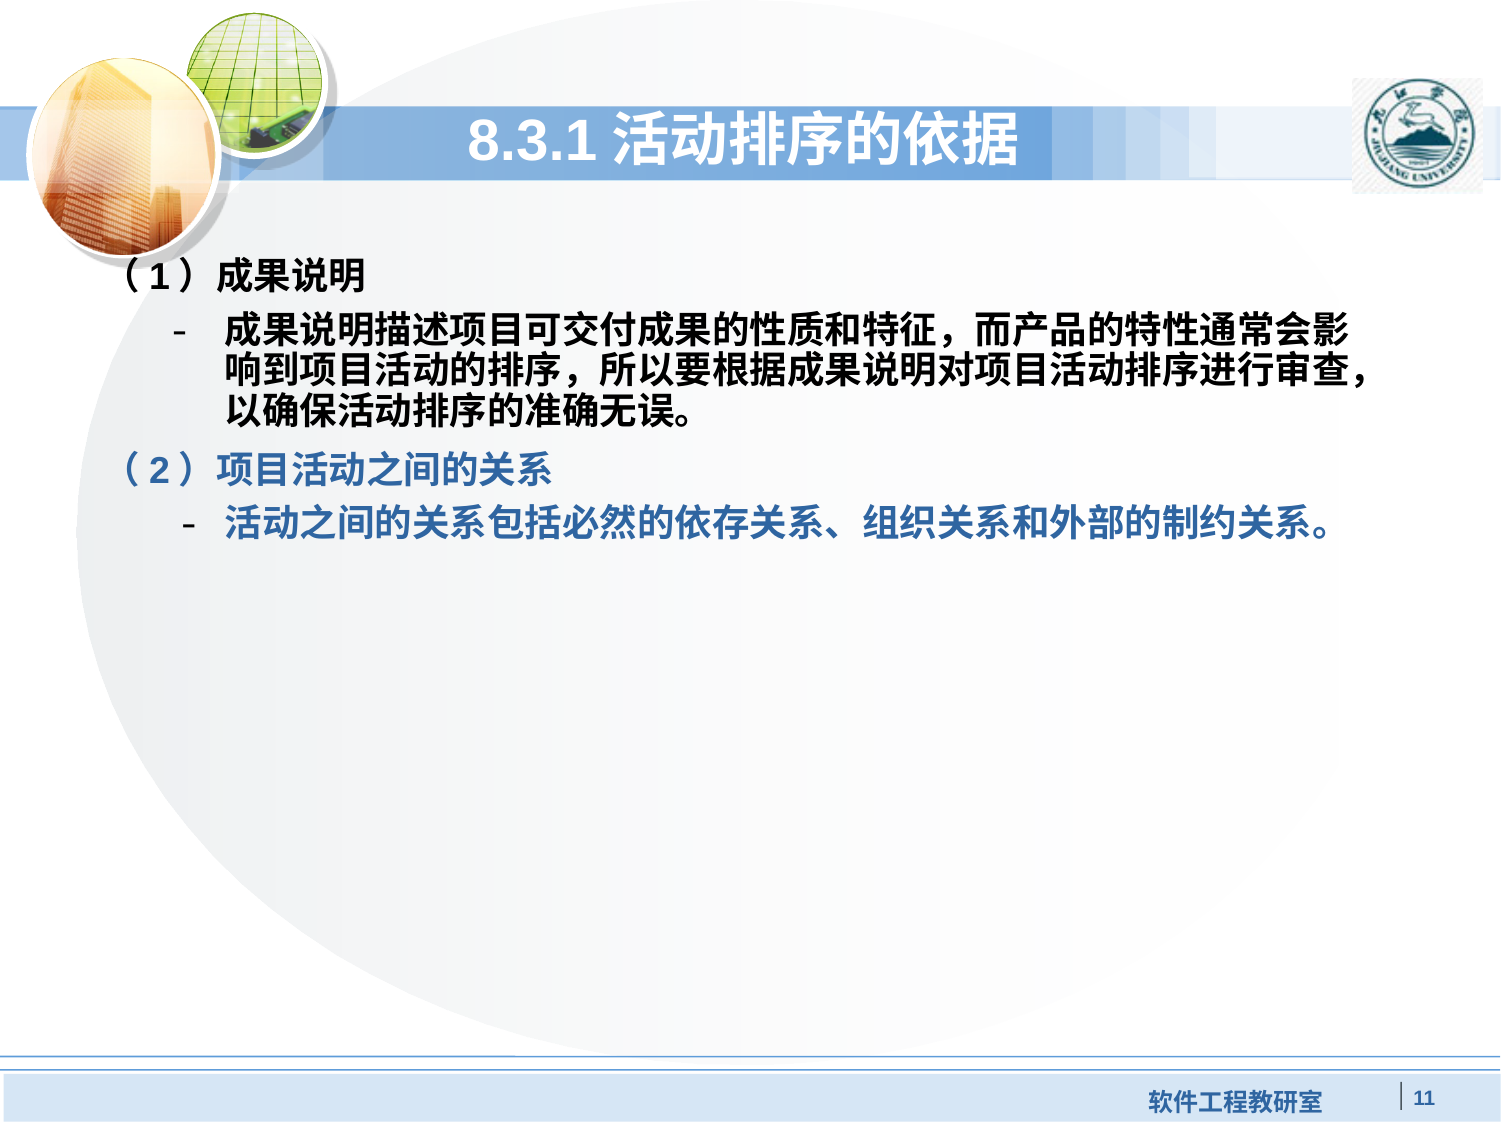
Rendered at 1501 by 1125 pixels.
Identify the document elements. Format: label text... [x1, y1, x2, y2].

list （1）成果说明 成果说明描述项目可交付成果的性质和特征，而产品的特性通常会影响到项目活动的排序，所以要根据成果说明对项目活动排序进行审查，以确保活动排序的准确无误。 （2）项目活动之间的关系 活动之间的关系包括必然的依存关系、组织关系和外部的制约关系。 [87, 249, 1401, 838]
title 8.3.1活动排序的依据 [0, 78, 1501, 205]
picture [32, 205, 214, 255]
picture [32, 14, 321, 78]
